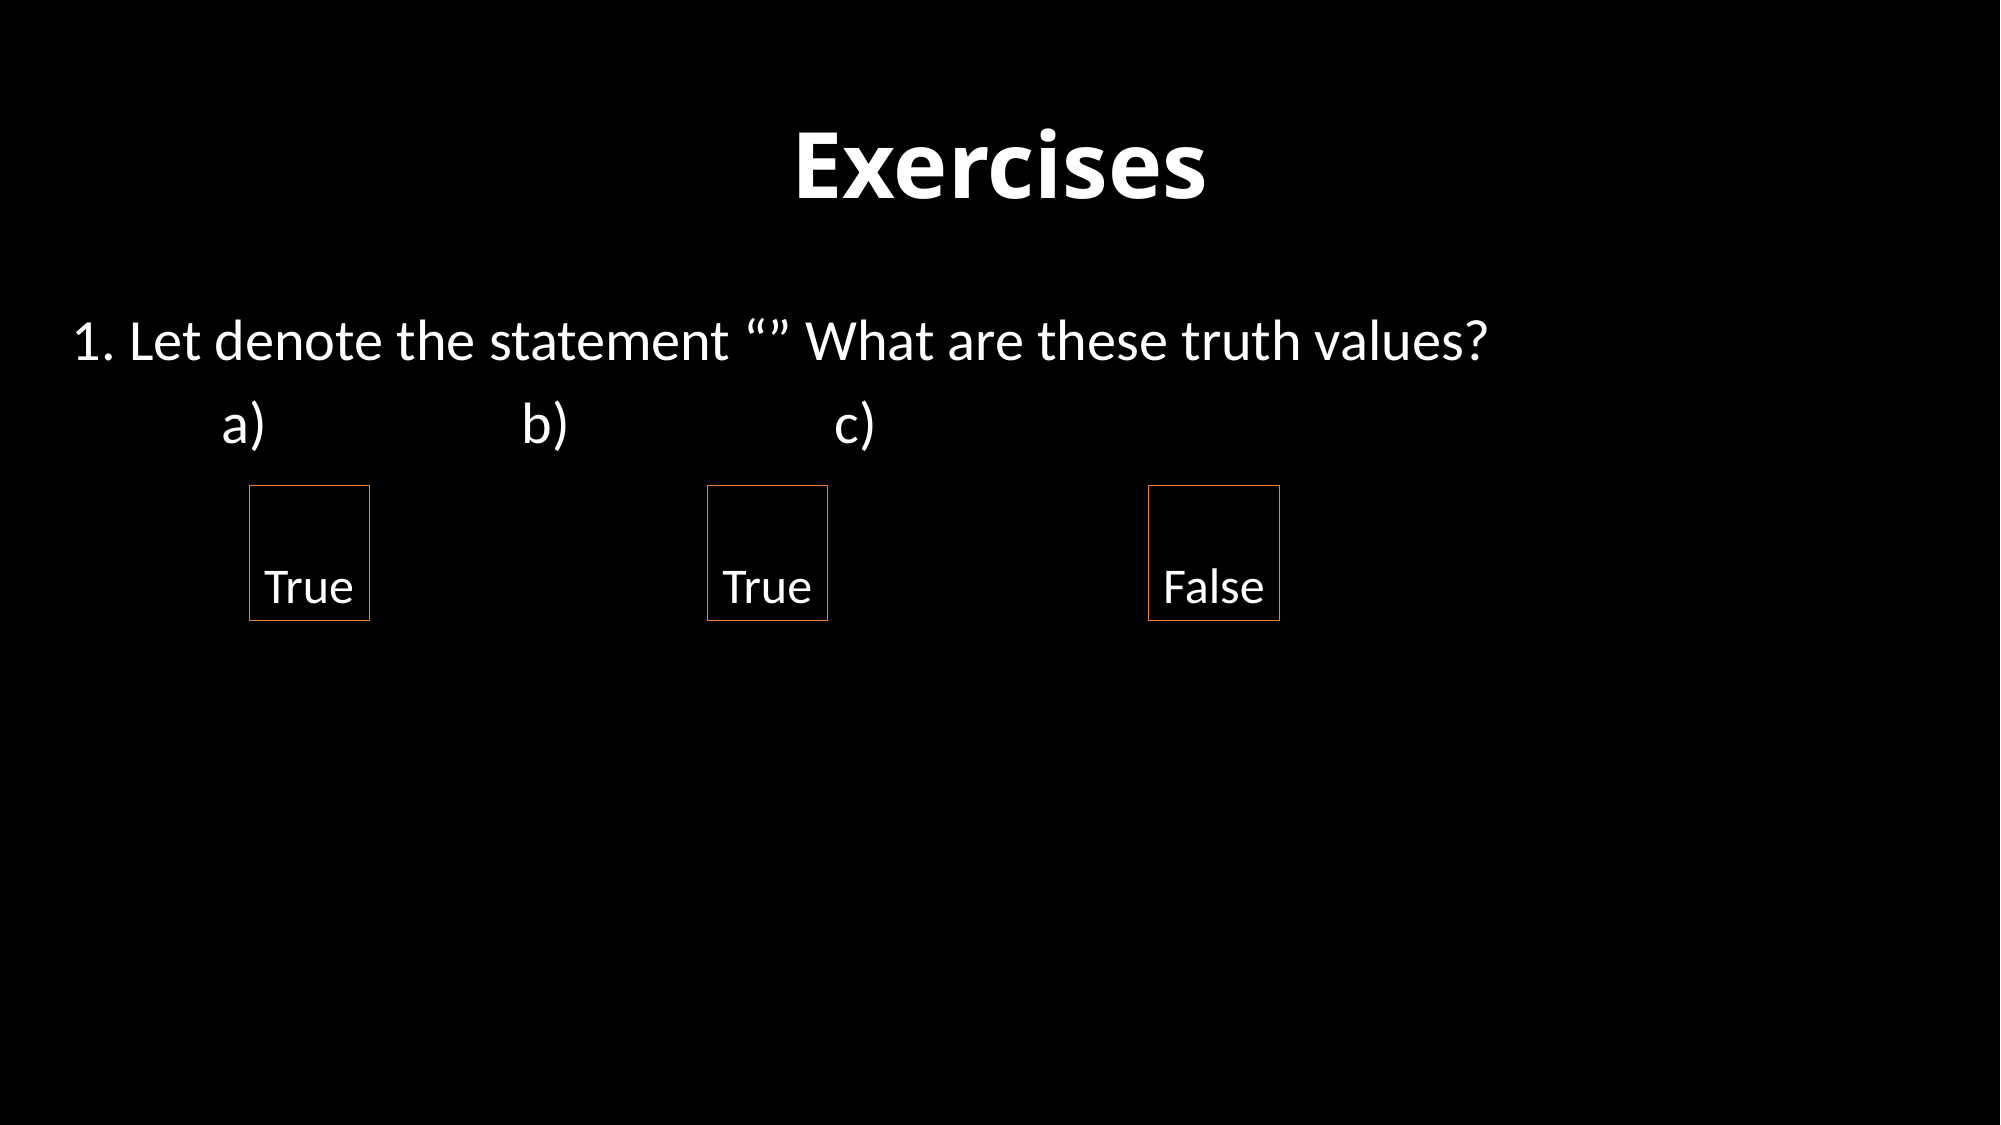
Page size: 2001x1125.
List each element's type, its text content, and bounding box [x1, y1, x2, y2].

title Exercises [137, 59, 1863, 278]
